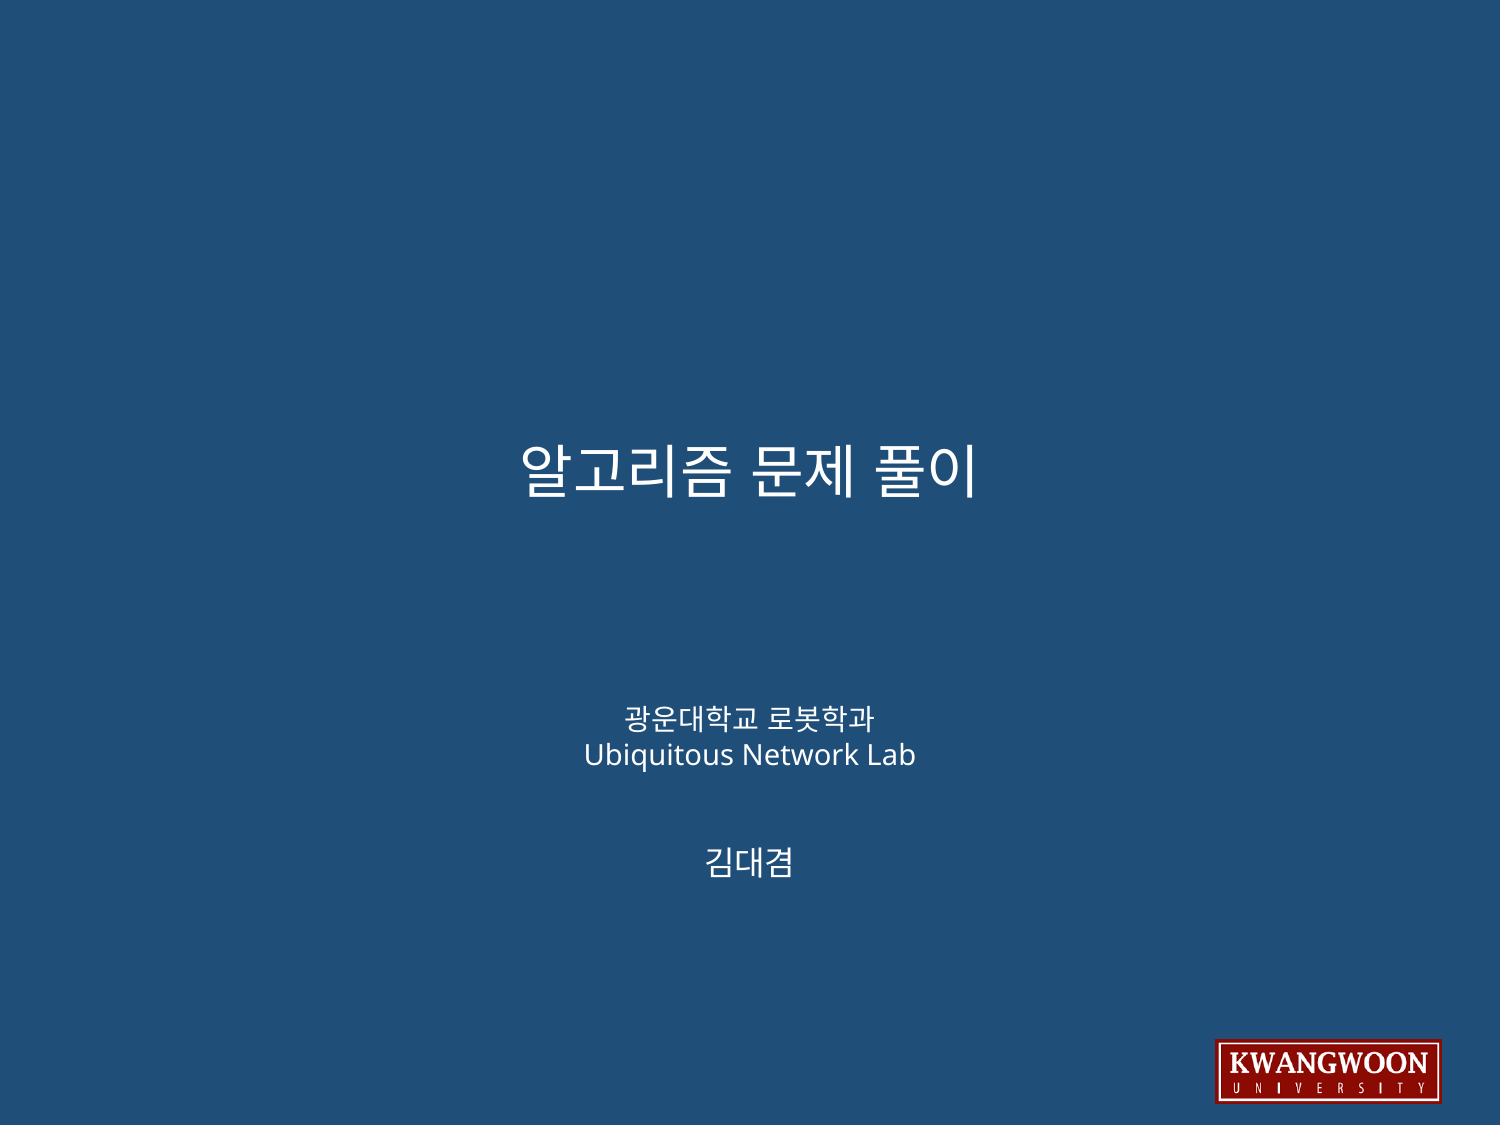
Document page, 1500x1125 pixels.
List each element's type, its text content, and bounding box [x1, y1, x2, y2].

picture [1215, 1039, 1442, 1104]
title 알고리즘 문제 풀이 [112, 349, 1388, 591]
subtitle 김대겸 [389, 834, 1111, 925]
